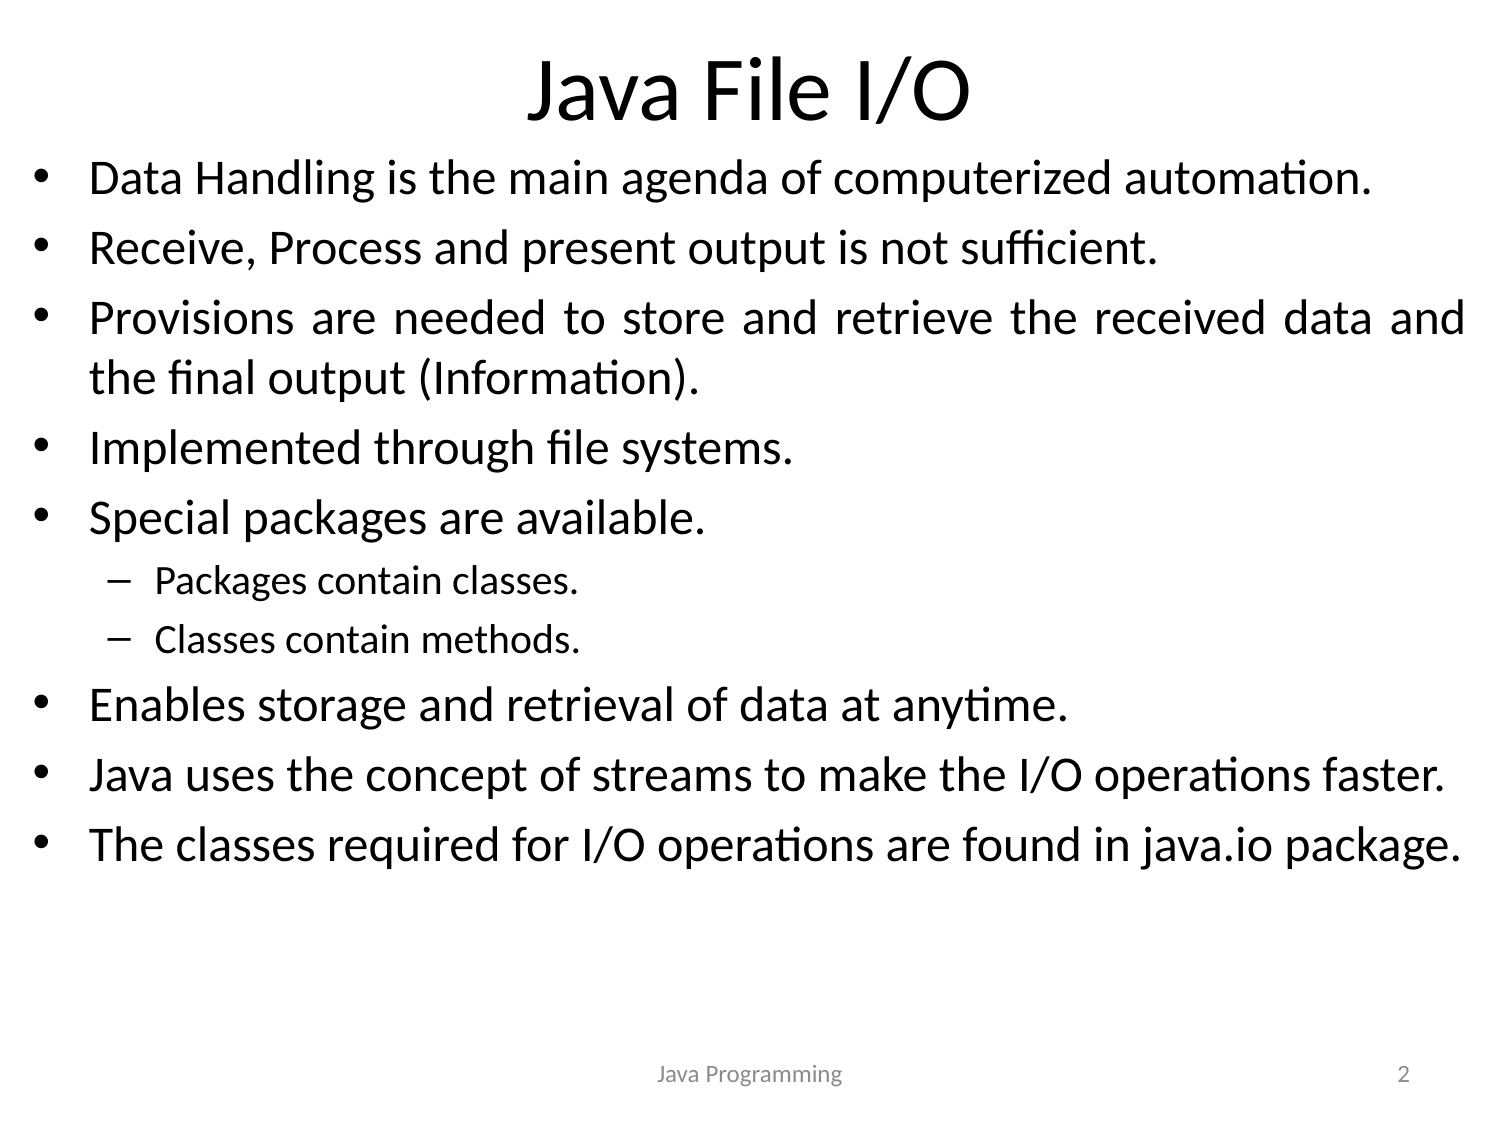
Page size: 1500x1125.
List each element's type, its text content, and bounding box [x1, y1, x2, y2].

list Data Handling is the main agenda of computerized automation. Receive, Process and present output is not sufficient. Provisions are needed to store and retrieve the received data and the final output (Information). Implemented through file systems. Special packages are available. Packages contain classes. Classes contain methods. Enables storage and retrieval of data at anytime. Java uses the concept of streams to make the I/O operations faster. The classes required for I/O operations are found in java.io package. [17, 137, 1483, 1047]
footer Java Programming [512, 1042, 988, 1103]
title Java File I/O [75, 7, 1425, 137]
slide_number 2 [1074, 1042, 1425, 1103]
